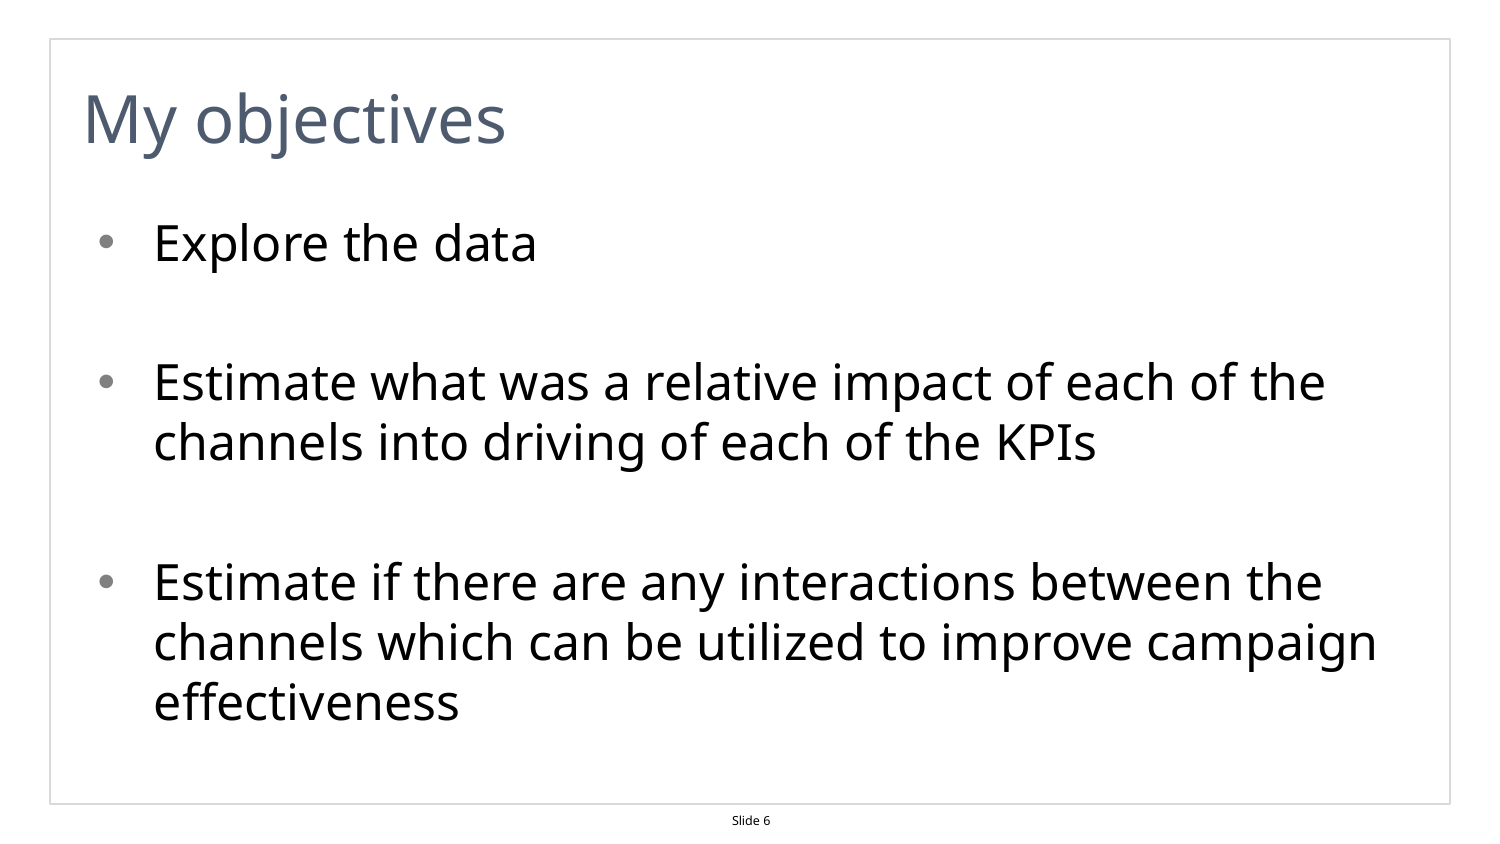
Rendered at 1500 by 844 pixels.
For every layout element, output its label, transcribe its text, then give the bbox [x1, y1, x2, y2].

slide_number Slide 6 [576, 809, 927, 835]
list Explore the data Estimate what was a relative impact of each of the channels into driving of each of the KPIs Estimate if there are any interactions between the channels which can be utilized to improve campaign effectiveness [82, 203, 1417, 628]
title My objectives [82, 77, 1417, 156]
